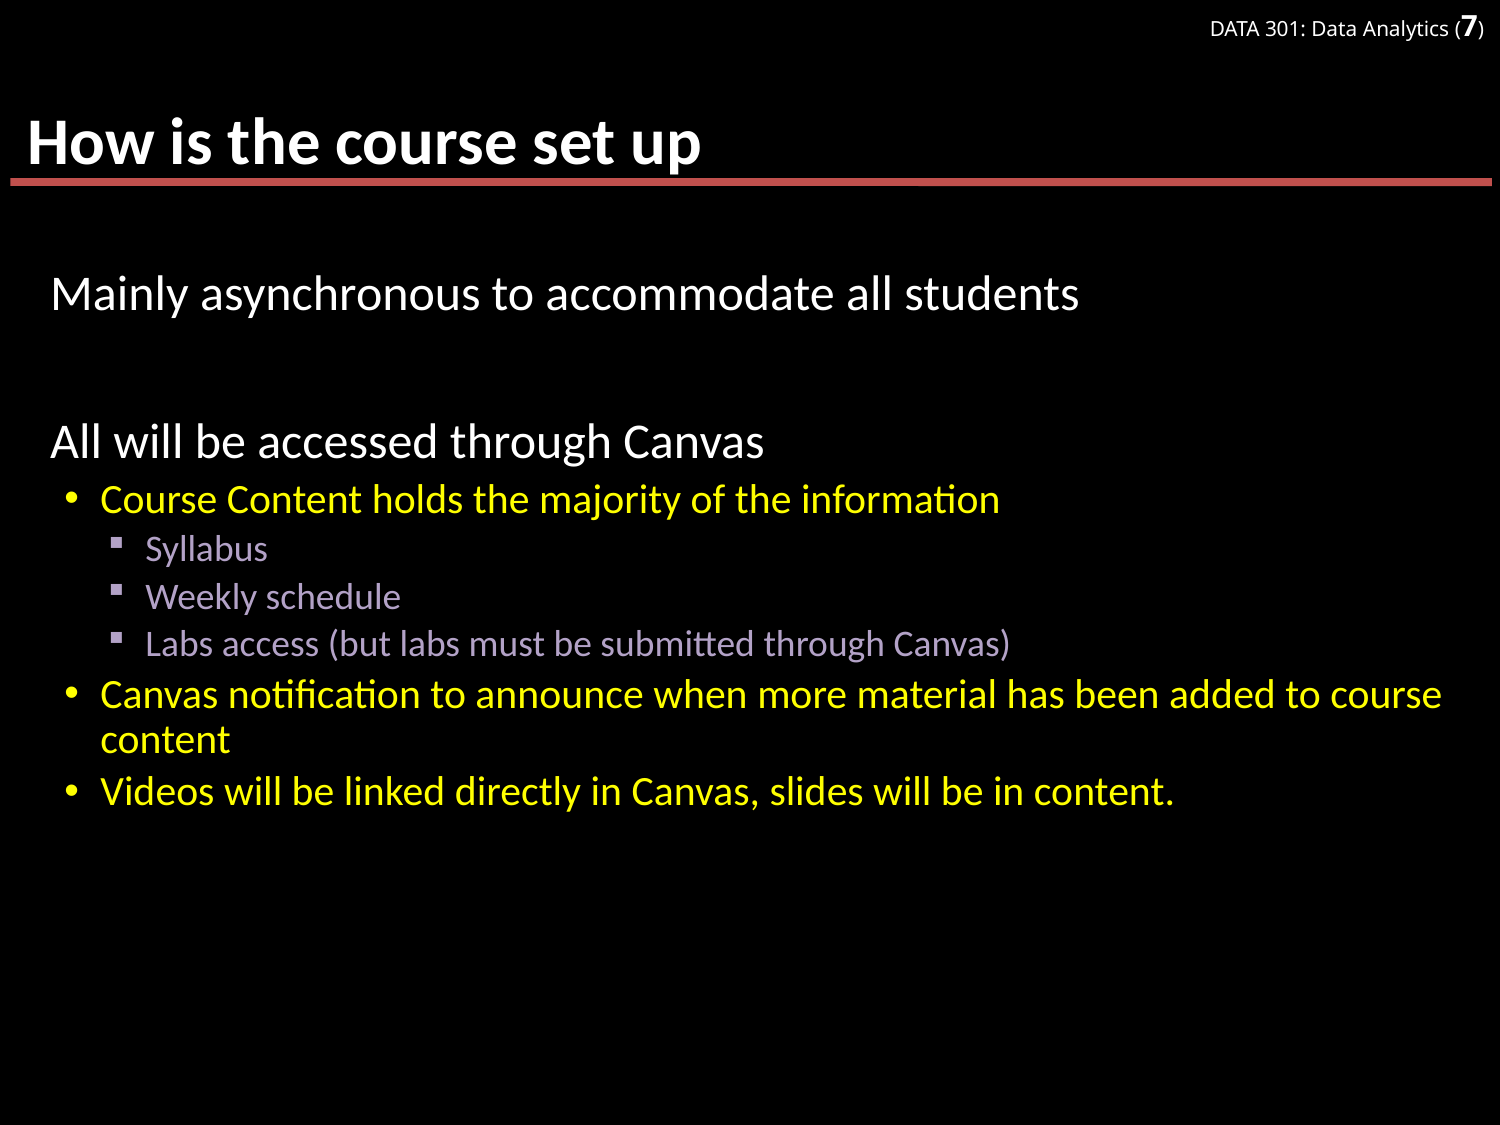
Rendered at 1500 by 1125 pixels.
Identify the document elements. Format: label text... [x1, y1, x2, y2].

list Mainly asynchronous to accommodate all students All will be accessed through Canvas Course Content holds the majority of the information Syllabus Weekly schedule Labs access (but labs must be submitted through Canvas) Canvas notification to announce when more material has been added to course content Videos will be linked directly in Canvas, slides will be in content. [10, 179, 1492, 1113]
title How is the course set up [12, 0, 1488, 179]
